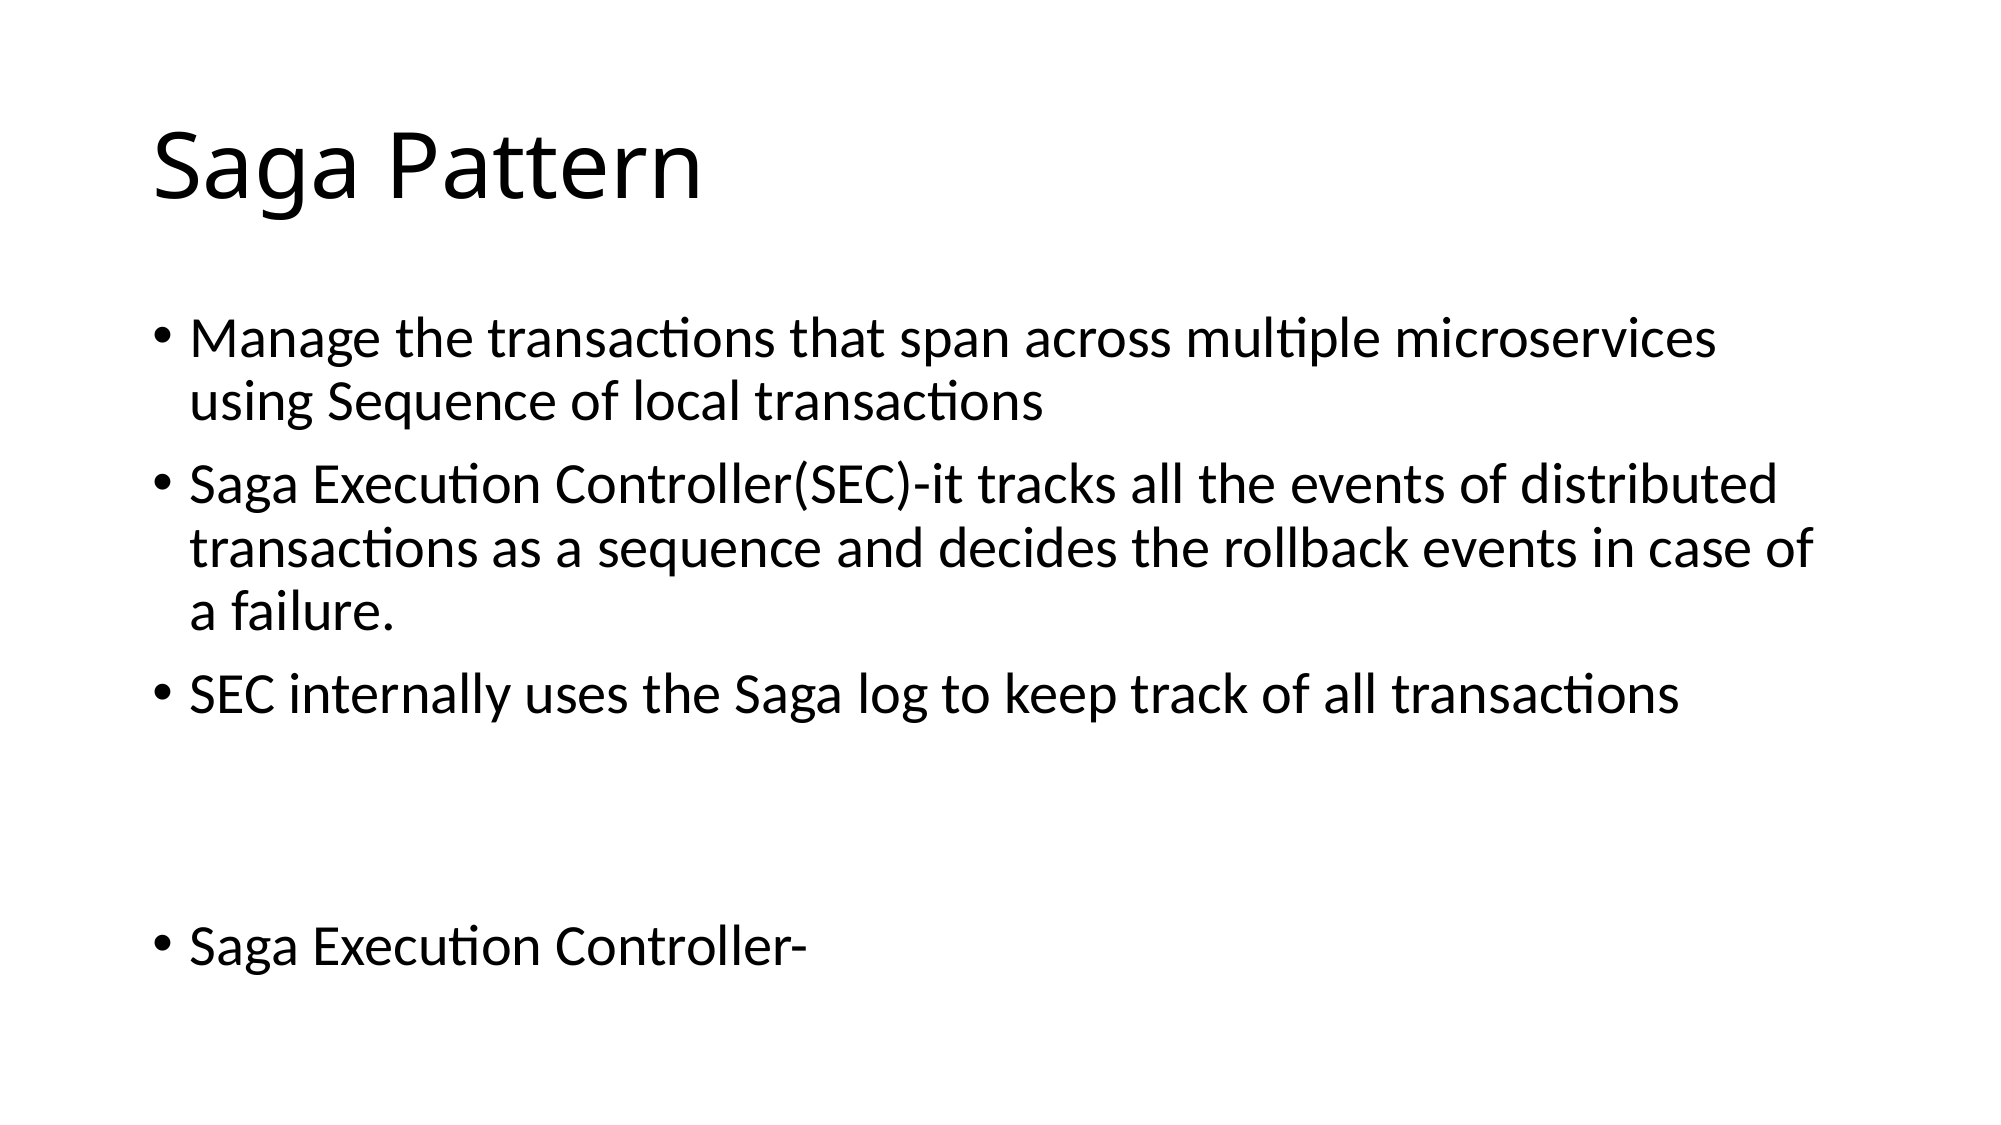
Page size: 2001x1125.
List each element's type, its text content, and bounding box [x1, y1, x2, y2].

list Manage the transactions that span across multiple microservices using Sequence of local transactions Saga Execution Controller(SEC)-it tracks all the events of distributed transactions as a sequence and decides the rollback events in case of a failure. SEC internally uses the Saga log to keep track of all transactions Saga Execution Controller- [137, 299, 1863, 1014]
title Saga Pattern [137, 59, 1863, 278]
